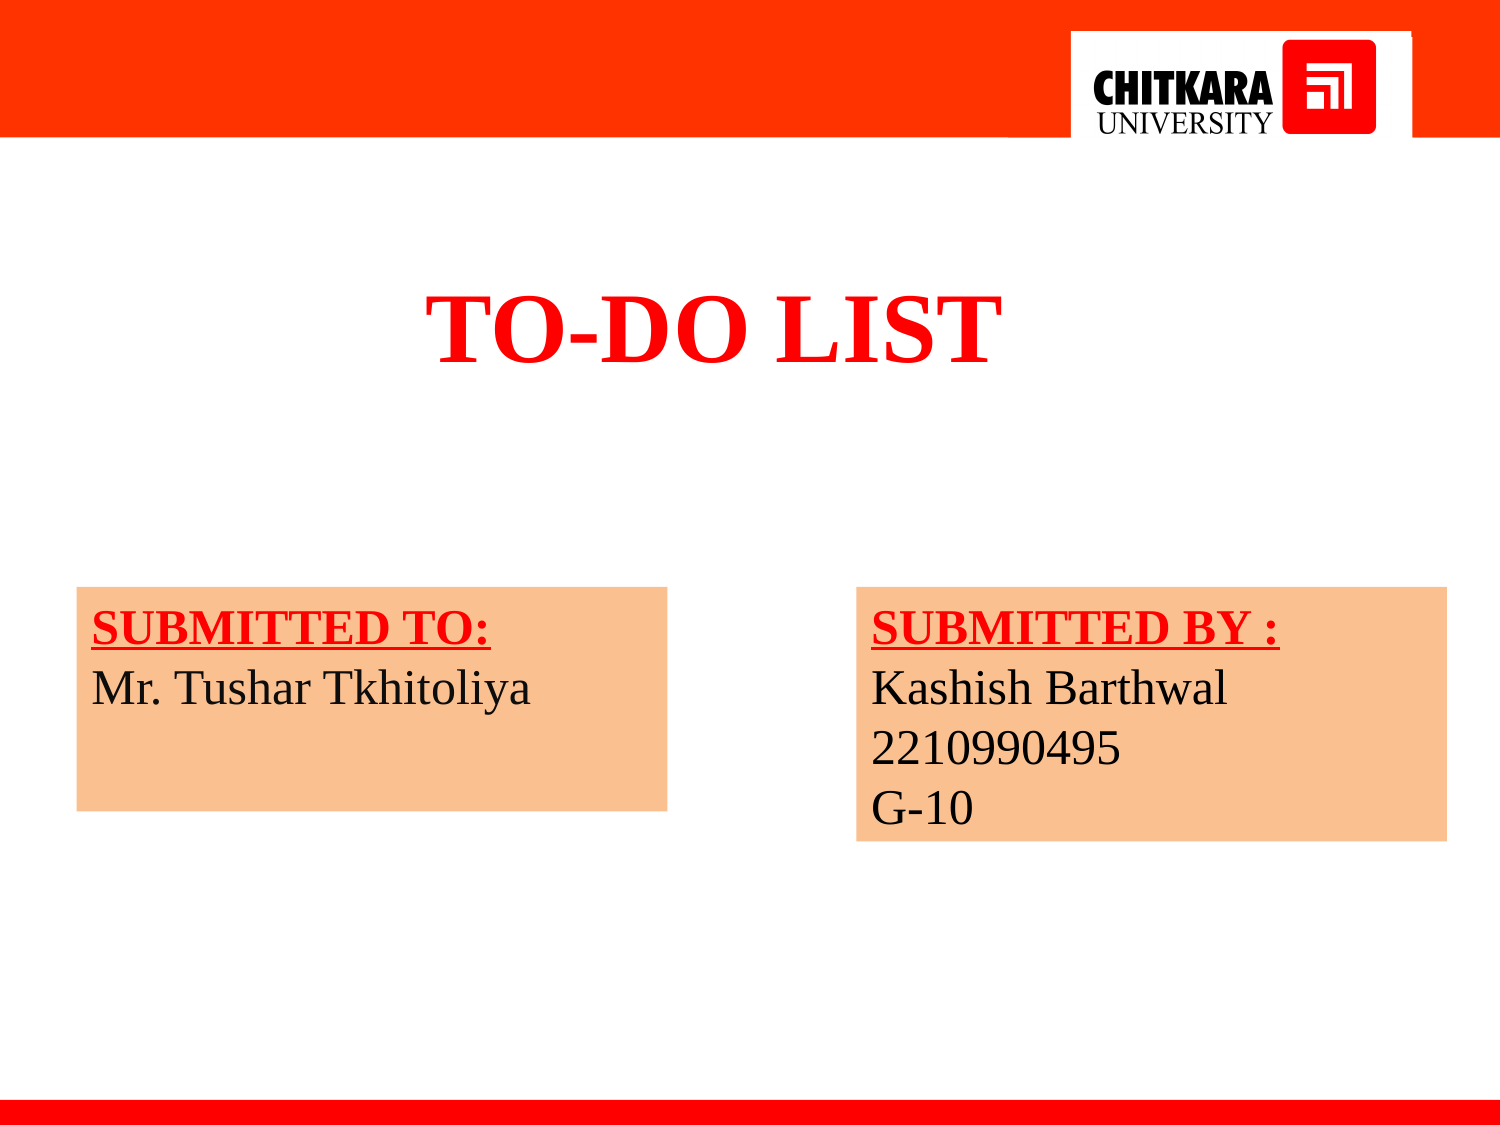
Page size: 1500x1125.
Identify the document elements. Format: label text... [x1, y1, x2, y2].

text_box SUBMITTED BY : Kashish Barthwal 2210990495 G-10 [856, 586, 1447, 842]
text_box SUBMITTED TO: Mr. Tushar Tkhitoliya [76, 586, 668, 812]
picture [1074, 37, 1391, 138]
text_box TO-DO LIST [171, 255, 1258, 390]
